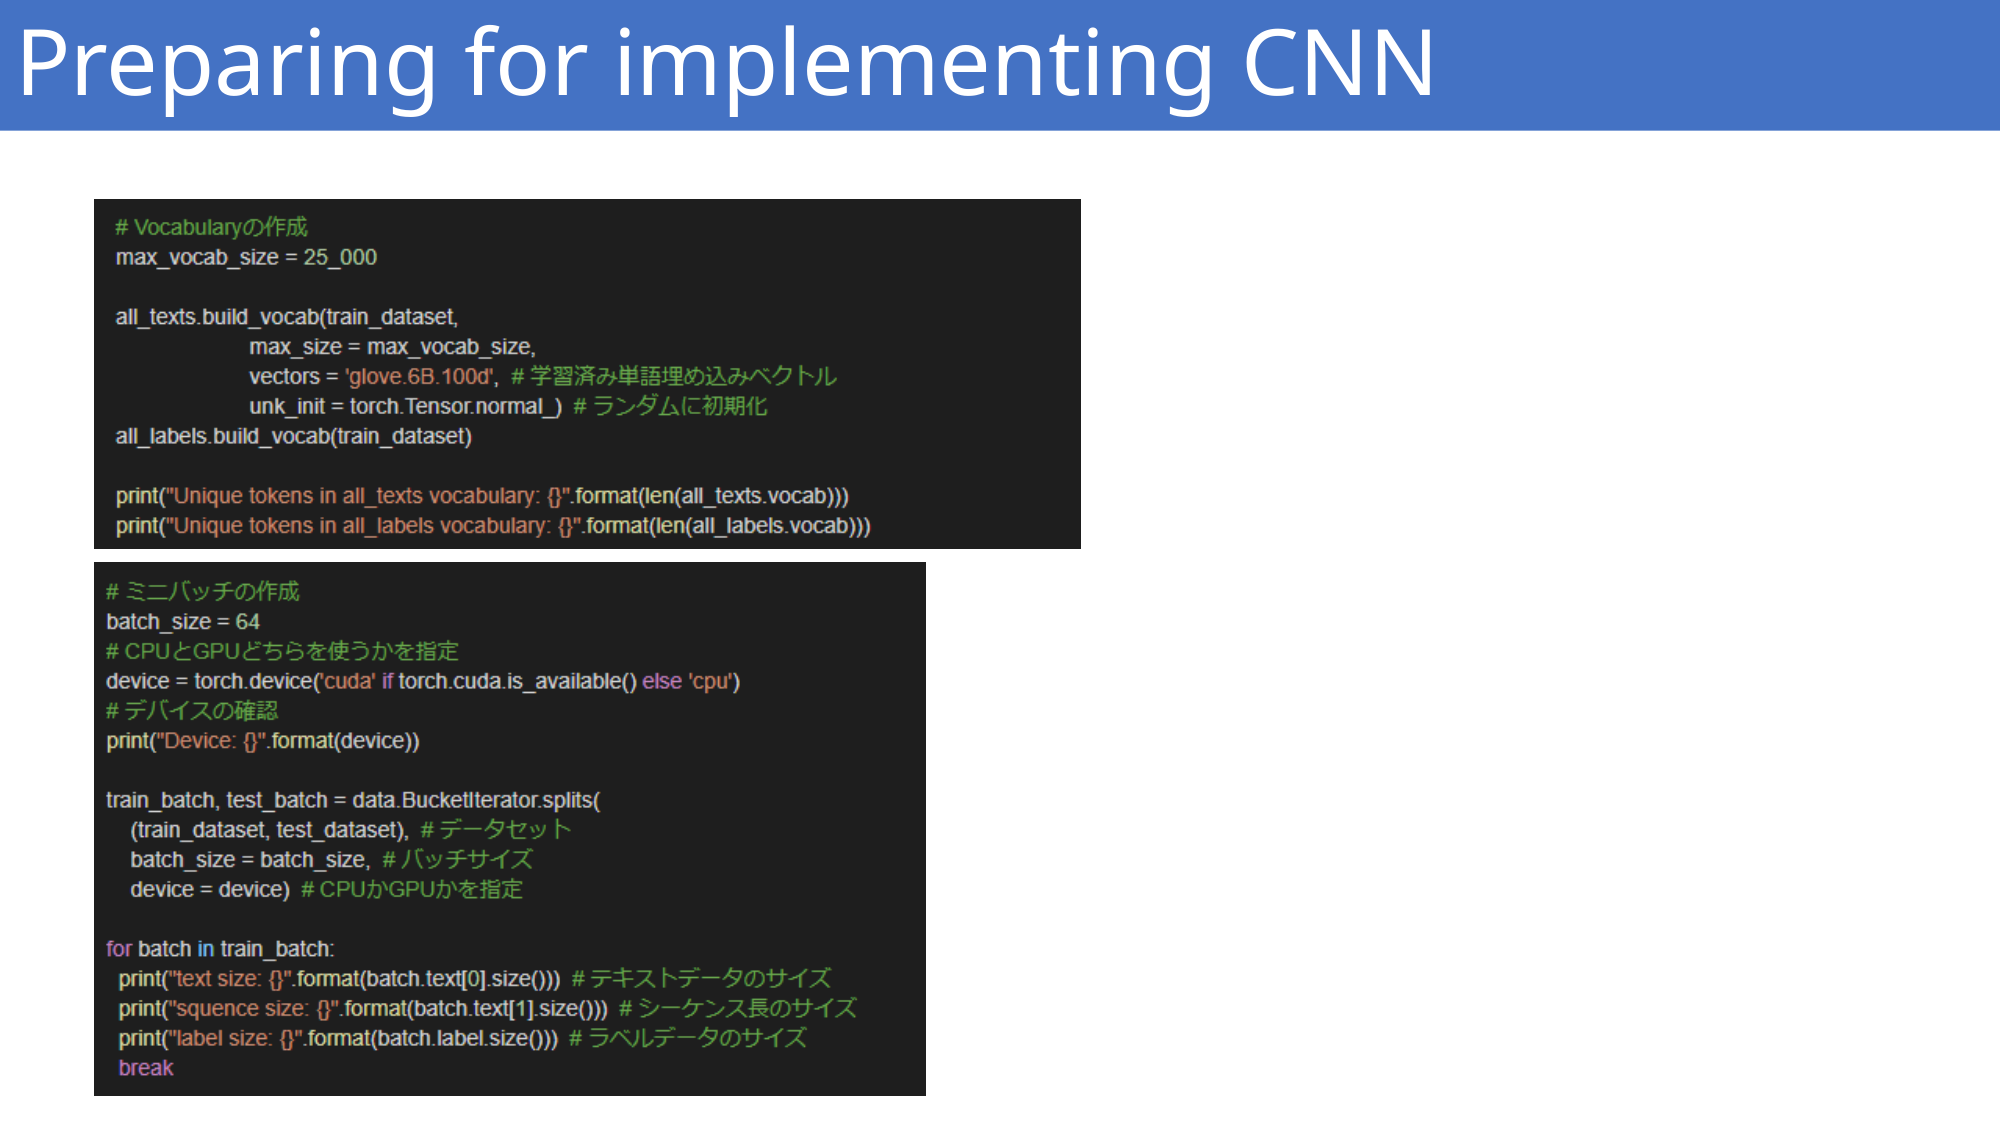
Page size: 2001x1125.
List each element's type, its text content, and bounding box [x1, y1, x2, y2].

title Preparing for implementing CNN [0, 0, 2000, 131]
picture [94, 199, 1081, 549]
picture [94, 562, 926, 1096]
